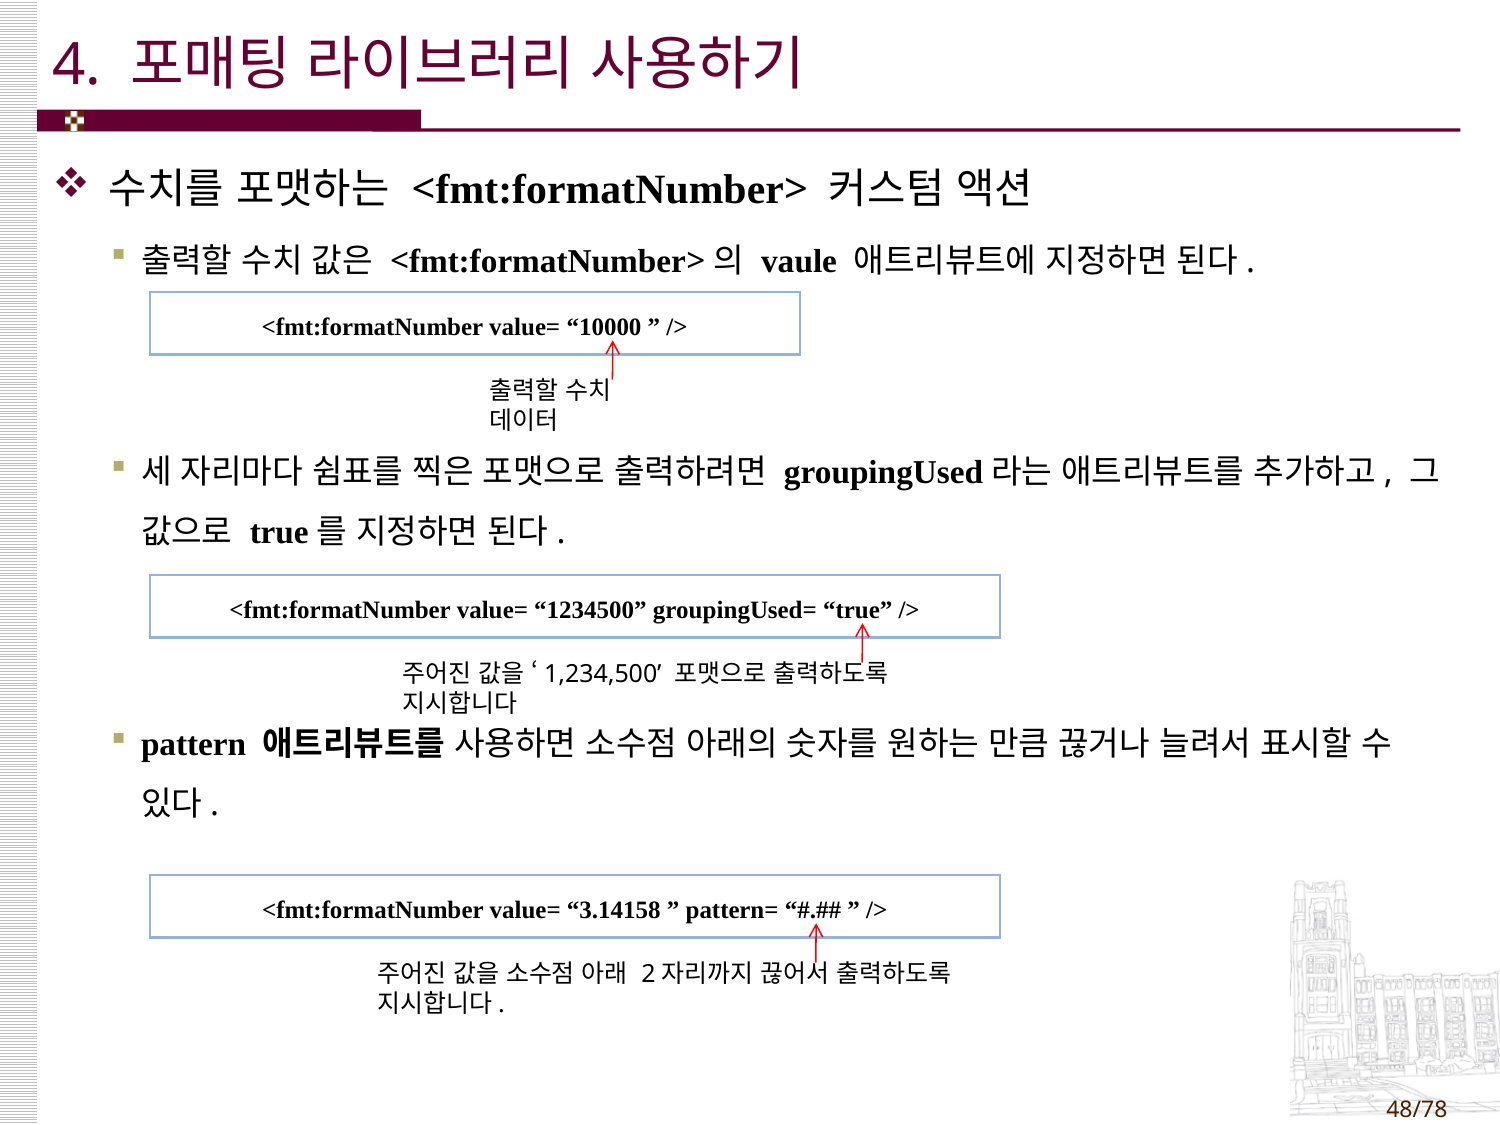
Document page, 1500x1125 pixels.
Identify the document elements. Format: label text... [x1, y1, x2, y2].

text_box 주어진 값을 ‘1,234,500’ 포맷으로 출력하도록 지시합니다 [385, 660, 1015, 715]
text_box 출력할 수치 데이터 [473, 377, 702, 431]
table_header <fmt:formatNumber value= “1234500” groupingUsed= “true” /> [151, 576, 999, 636]
list 수치를 포맷하는 <fmt:formatNumber> 커스텀 액션 출력할 수치 값은 <fmt:formatNumber>의 vaule 애트리뷰트에 지정하면 된다. 세 자리마다 쉼표를 찍은 포맷으로 출력하려면 groupingUsed라는 애트리뷰트를 추가하고, 그 값으로 true를 지정하면 된다. pattern 애트리뷰트를 사용하면 소수점 아래의 숫자를 원하는 만큼 끊거나 늘려서 표시할 수 있다. [37, 154, 1463, 1093]
table_header <fmt:formatNumber value= “10000 ” /> [151, 293, 799, 353]
picture [65, 111, 84, 131]
text_box 주어진 값을 소수점 아래 2자리까지 끊어서 출력하도록 지시합니다. [360, 960, 1015, 1015]
title 4. 포매팅 라이브러리 사용하기 [36, 13, 1426, 109]
picture [1290, 874, 1500, 1125]
table_header <fmt:formatNumber value= “3.14158 ” pattern= “#.## ” /> [151, 876, 999, 936]
